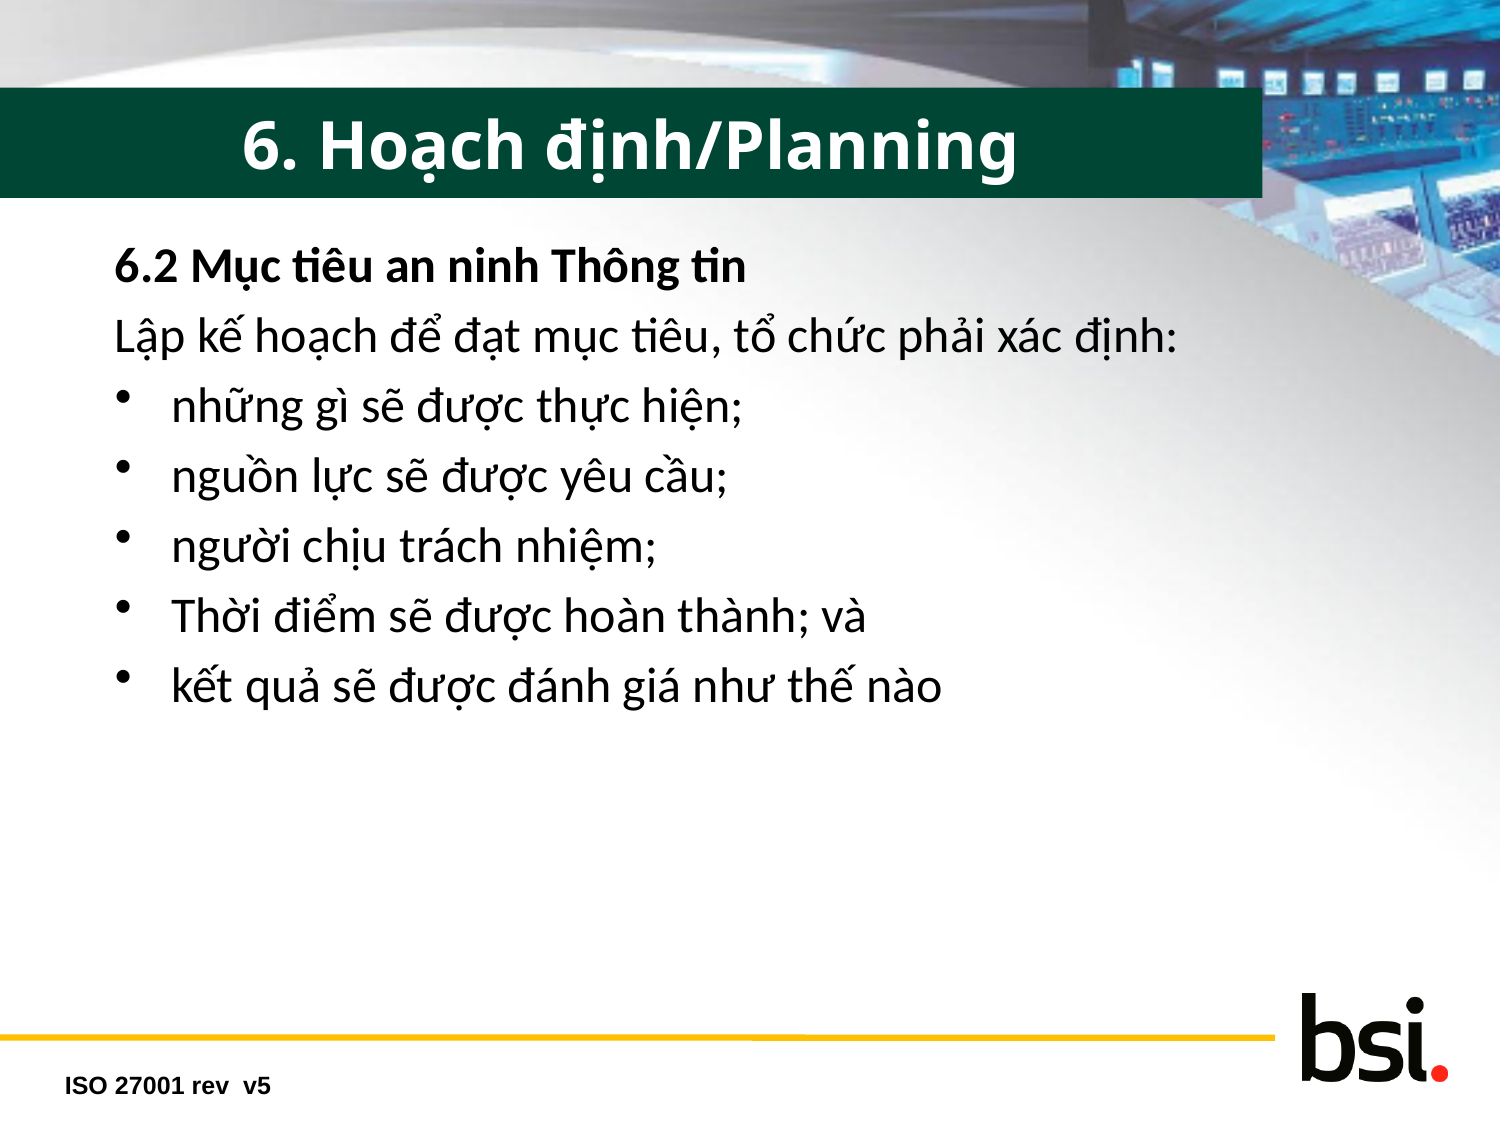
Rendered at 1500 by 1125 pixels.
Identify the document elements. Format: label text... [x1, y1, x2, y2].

title 6. Hoạch định/Planning [0, 87, 1263, 199]
list 6.2 Mục tiêu an ninh Thông tin Lập kế hoạch để đạt mục tiêu, tổ chức phải xác định: những gì sẽ được thực hiện; nguồn lực sẽ được yêu cầu; người chịu trách nhiệm; Thời điểm sẽ được hoàn thành; và kết quả sẽ được đánh giá như thế nào [99, 224, 1388, 988]
picture [1302, 993, 1448, 1082]
